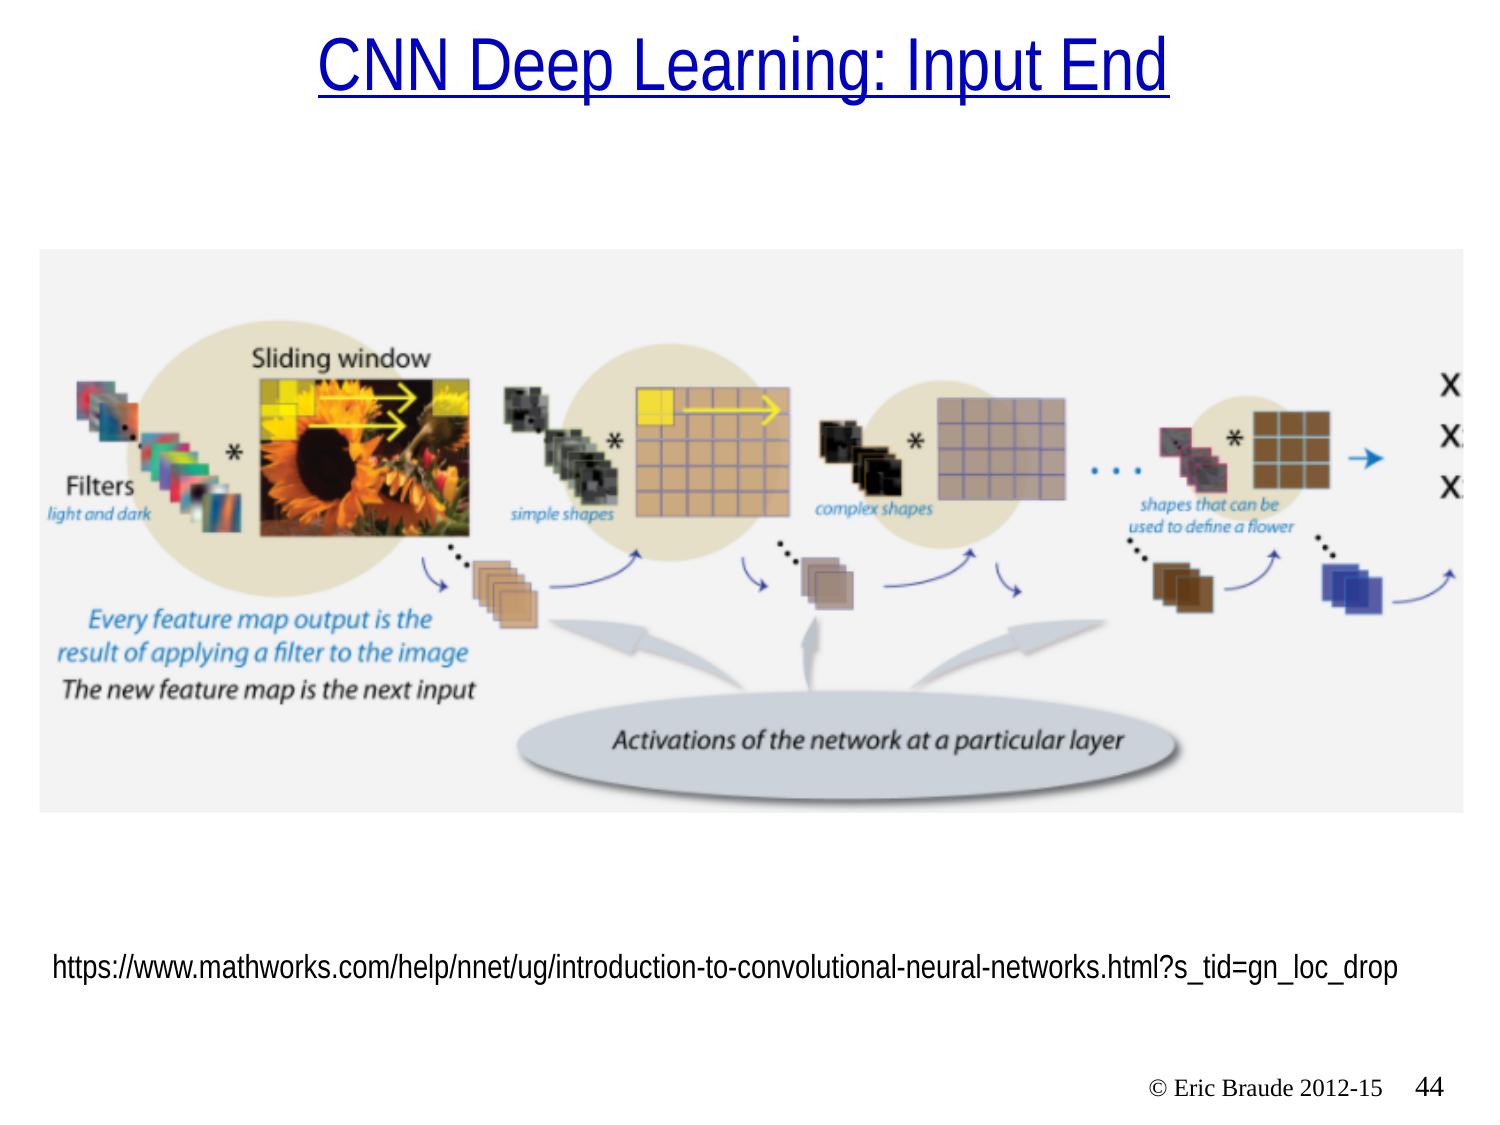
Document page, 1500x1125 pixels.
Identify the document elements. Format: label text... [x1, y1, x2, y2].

text_box https://www.mathworks.com/help/nnet/ug/introduction-to-convolutional-neural-networks.html?s_tid=gn_loc_drop [37, 937, 1450, 993]
title CNN Deep Learning: Input End [0, 31, 1488, 113]
picture [24, 249, 1464, 813]
